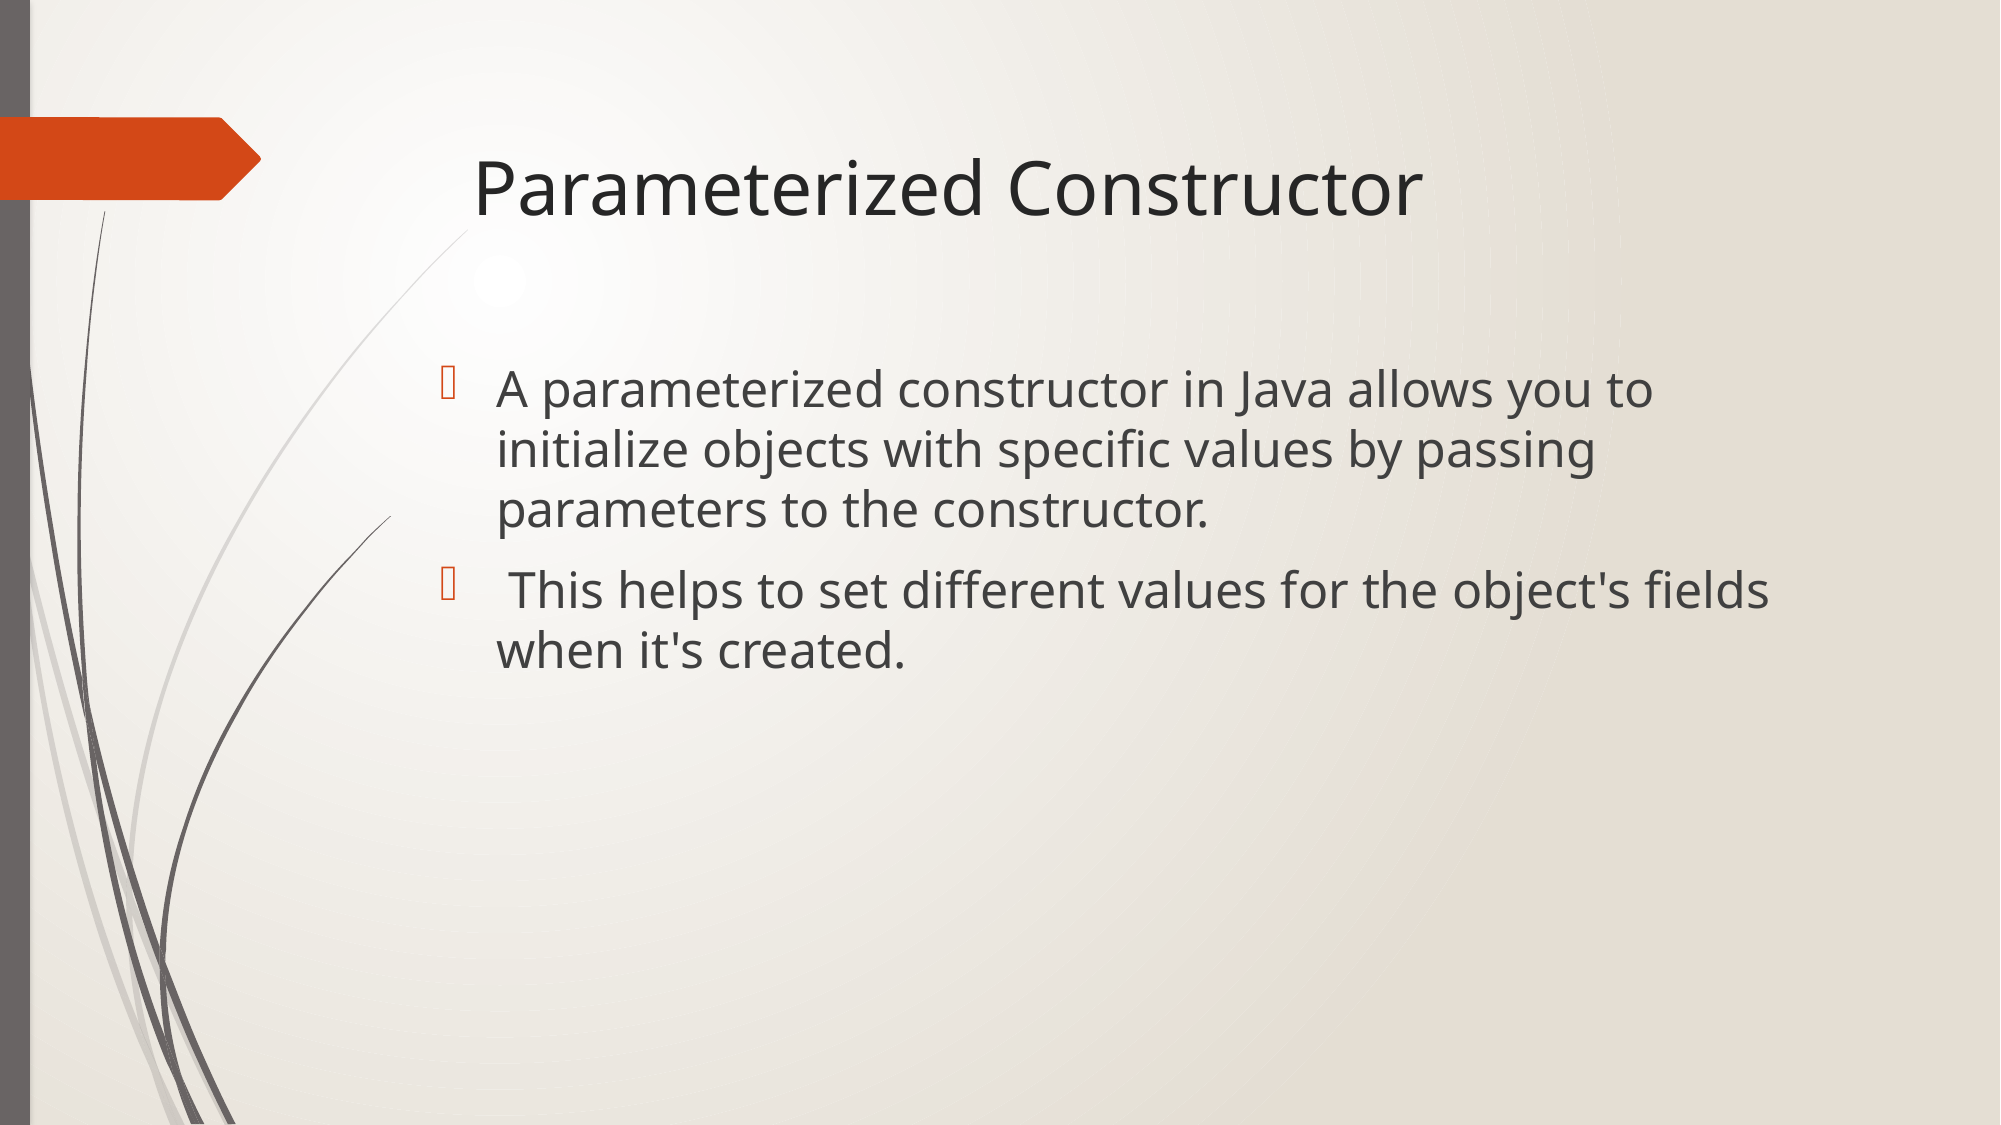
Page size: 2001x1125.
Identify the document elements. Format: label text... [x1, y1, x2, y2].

title Parameterized Constructor [457, 132, 1888, 313]
list A parameterized constructor in Java allows you to initialize objects with specific values by passing parameters to the constructor. This helps to set different values for the object's fields when it's created. [424, 350, 1868, 841]
